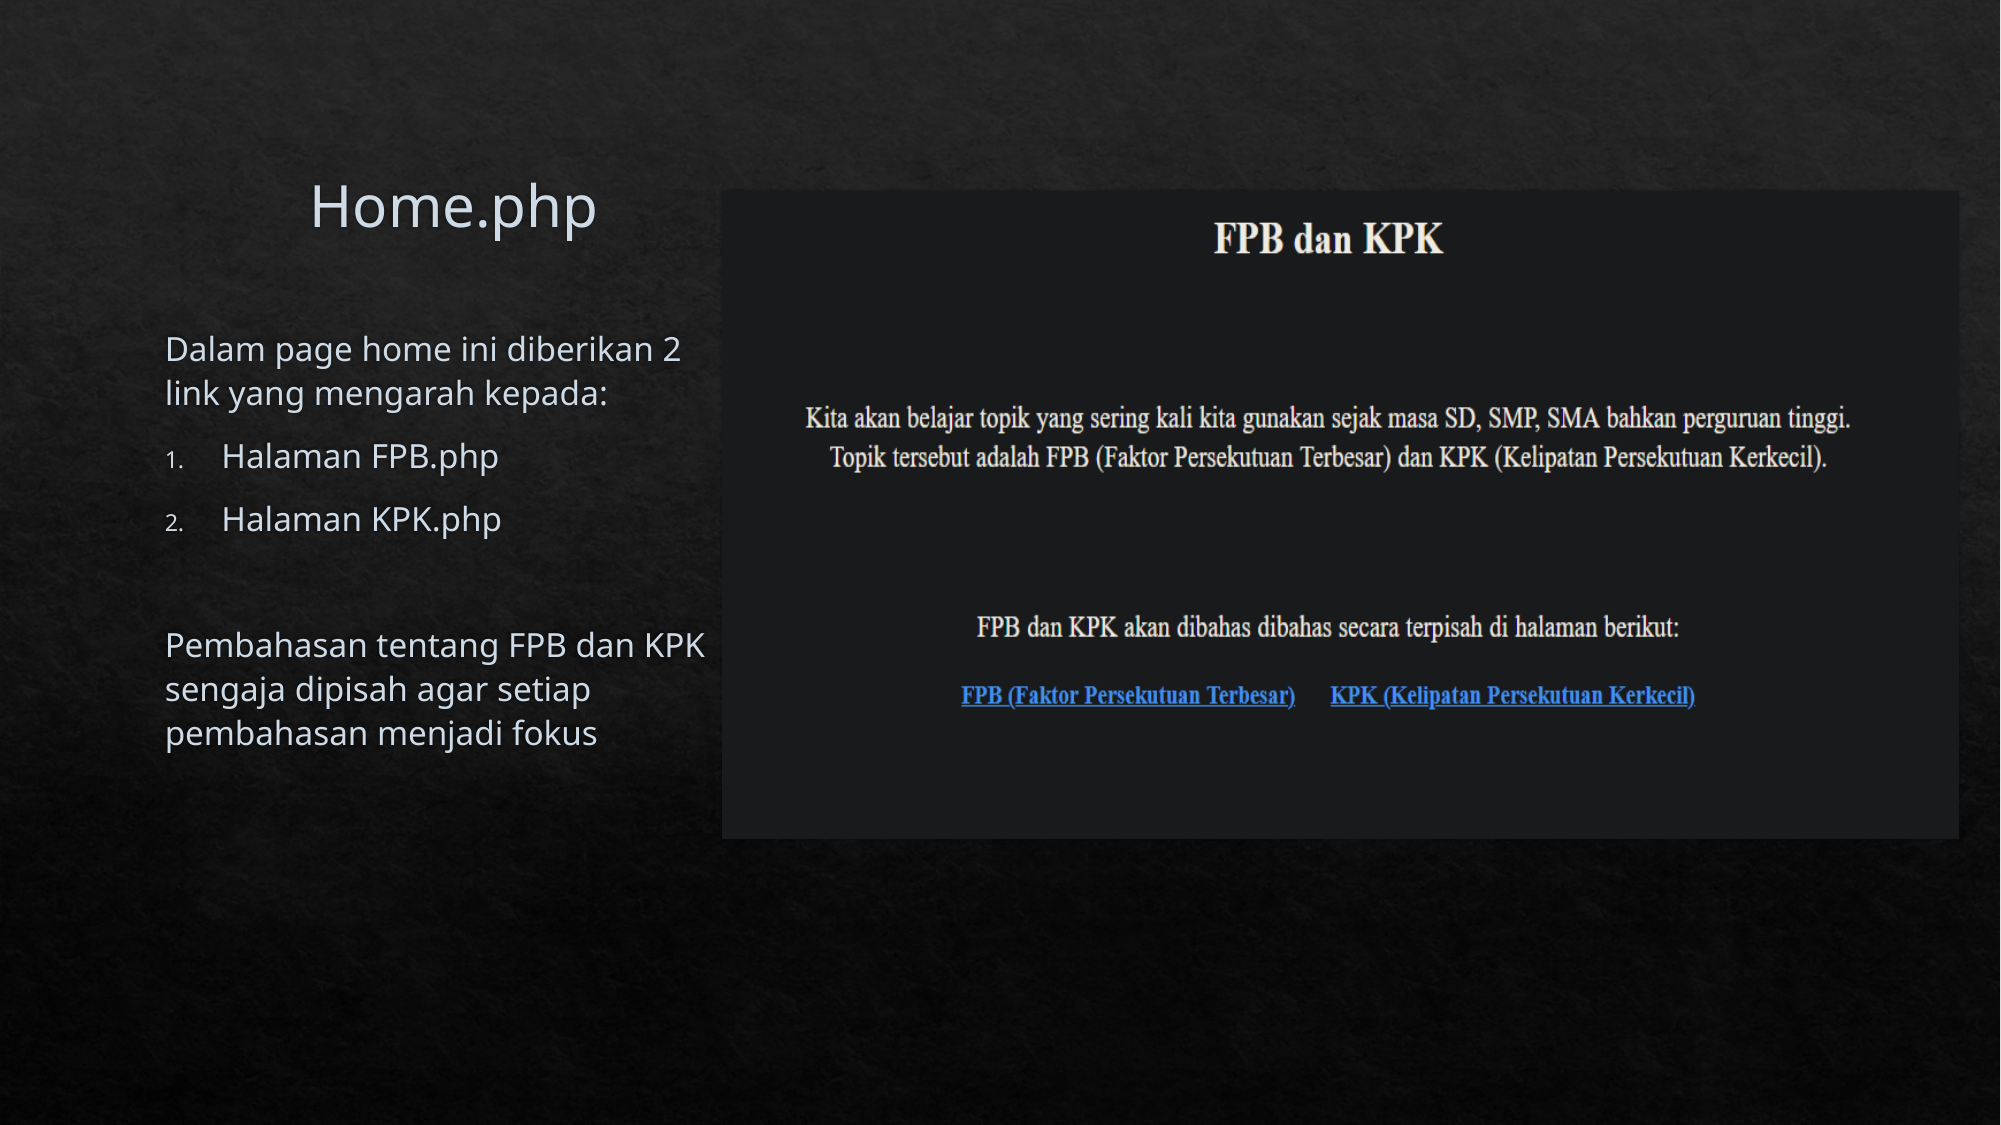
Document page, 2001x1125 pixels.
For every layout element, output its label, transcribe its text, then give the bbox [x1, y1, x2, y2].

title Home.php [149, 99, 758, 313]
list Dalam page home ini diberikan 2 link yang mengarah kepada: Halaman FPB.php Halaman KPK.php Pembahasan tentang FPB dan KPK sengaja dipisah agar setiap pembahasan menjadi fokus [149, 316, 758, 934]
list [722, 191, 1959, 839]
